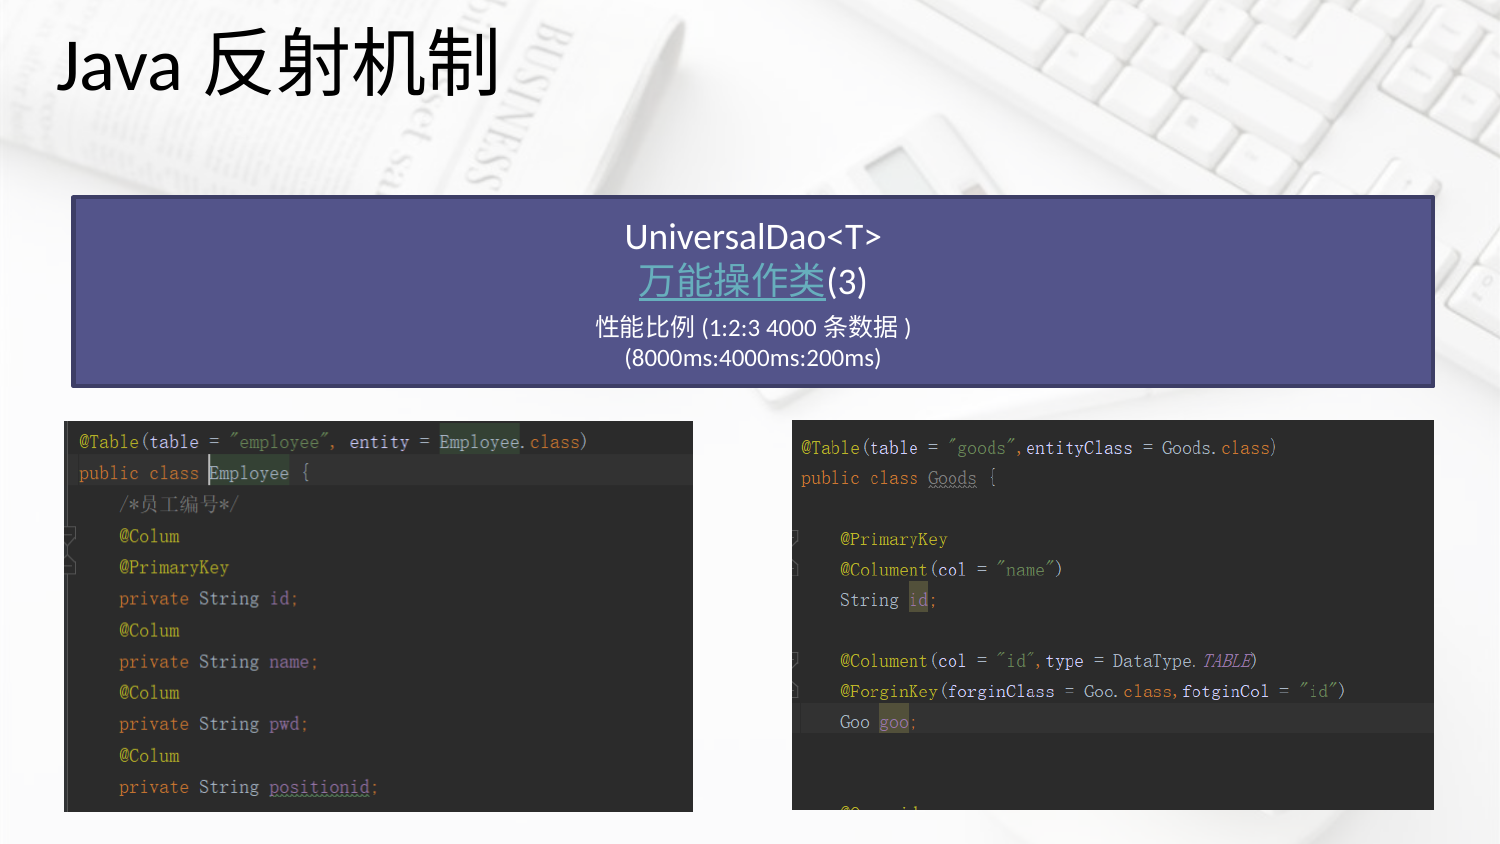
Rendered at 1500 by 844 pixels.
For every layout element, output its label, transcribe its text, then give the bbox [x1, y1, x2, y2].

picture [791, 419, 1434, 811]
picture [64, 421, 693, 812]
text_box Java反射机制 [41, 8, 998, 114]
text_box UniversalDao<T> 万能操作类(3) 性能比例(1:2:3 4000条数据) (8000ms:4000ms:200ms) [71, 195, 1435, 388]
